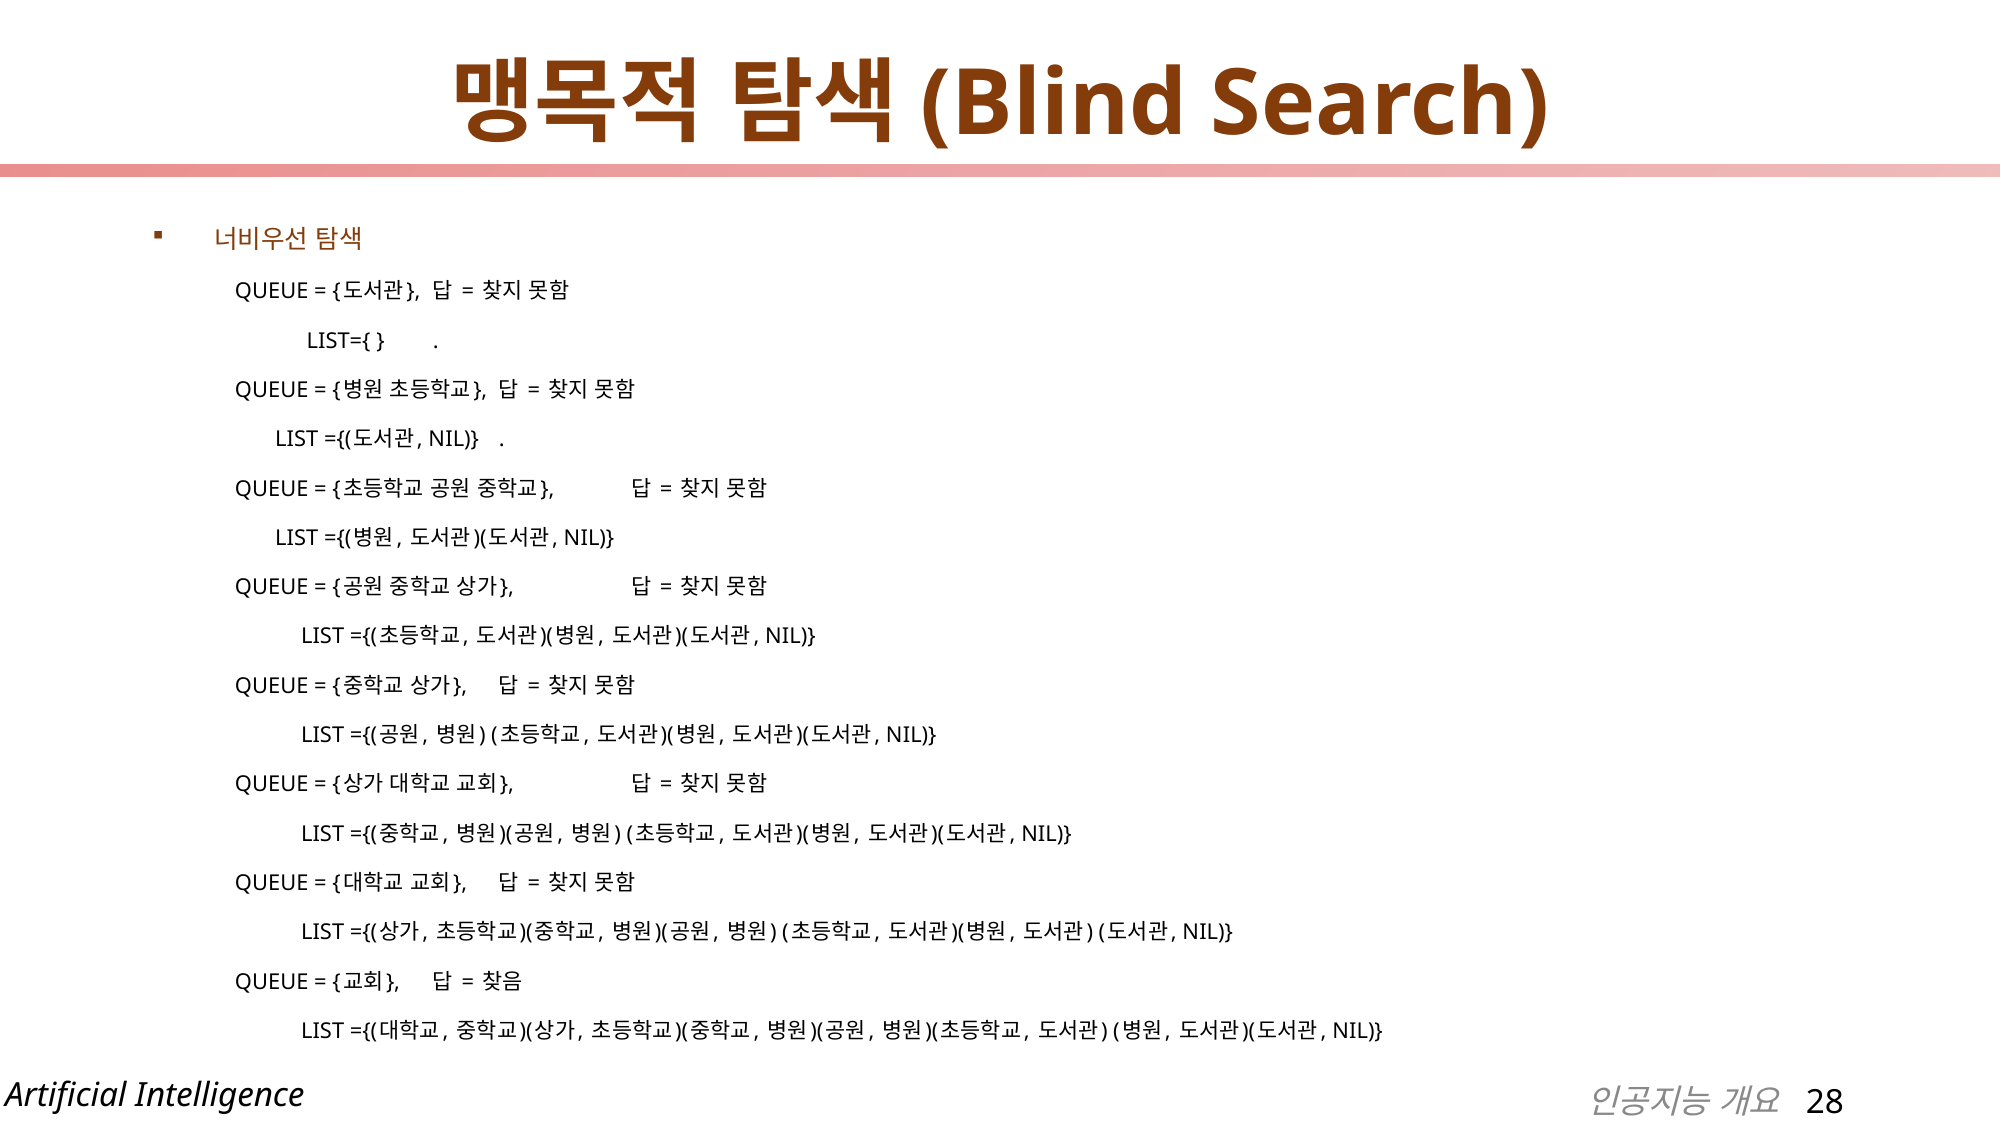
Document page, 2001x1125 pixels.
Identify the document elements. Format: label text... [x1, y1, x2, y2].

list 너비우선 탐색 QUEUE = {도서관}, 답 = 찾지 못함 LIST={ } . QUEUE = {병원 초등학교}, 답 = 찾지 못함 LIST ={(도서관, NIL)} . QUEUE = {초등학교 공원 중학교}, 답 = 찾지 못함 LIST ={(병원, 도서관)(도서관, NIL)} QUEUE = {공원 중학교 상가}, 답 = 찾지 못함 LIST ={(초등학교, 도서관)(병원, 도서관)(도서관, NIL)} QUEUE = {중학교 상가}, 답 = 찾지 못함 LIST ={(공원, 병원) (초등학교, 도서관)(병원, 도서관)(도서관, NIL)} QUEUE = {상가 대학교 교회}, 답 = 찾지 못함 LIST ={(중학교, 병원)(공원, 병원) (초등학교, 도서관)(병원, 도서관)(도서관, NIL)} QUEUE = {대학교 교회}, 답 = 찾지 못함 LIST ={(상가, 초등학교)(중학교, 병원)(공원, 병원) (초등학교, 도서관)(병원, 도서관) (도서관, NIL)} QUEUE = {교회}, 답 = 찾음 LIST ={(대학교, 중학교)(상가, 초등학교)(중학교, 병원)(공원, 병원)(초등학교, 도서관) (병원, 도서관)(도서관, NIL)} [137, 194, 1863, 1070]
title 맹목적 탐색(Blind Search) [137, 59, 1863, 151]
